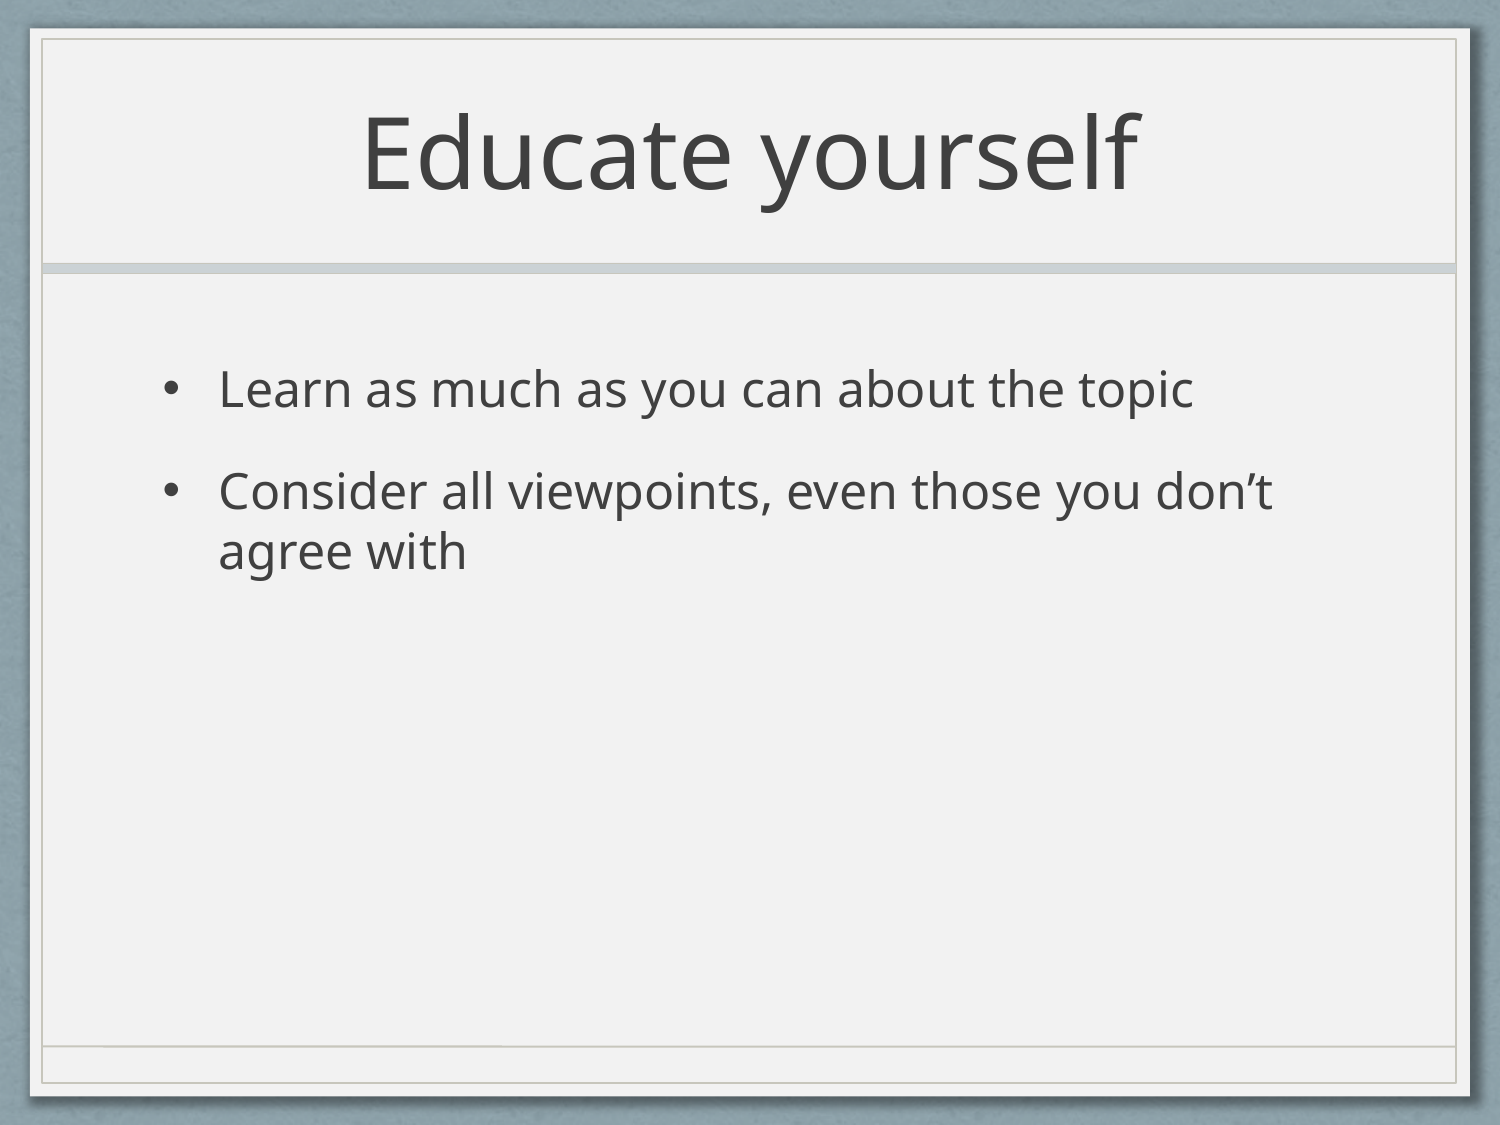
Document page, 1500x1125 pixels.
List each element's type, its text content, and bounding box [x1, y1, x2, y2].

list Learn as much as you can about the topic Consider all viewpoints, even those you don’t agree with [147, 350, 1353, 995]
title Educate yourself [147, 40, 1353, 260]
